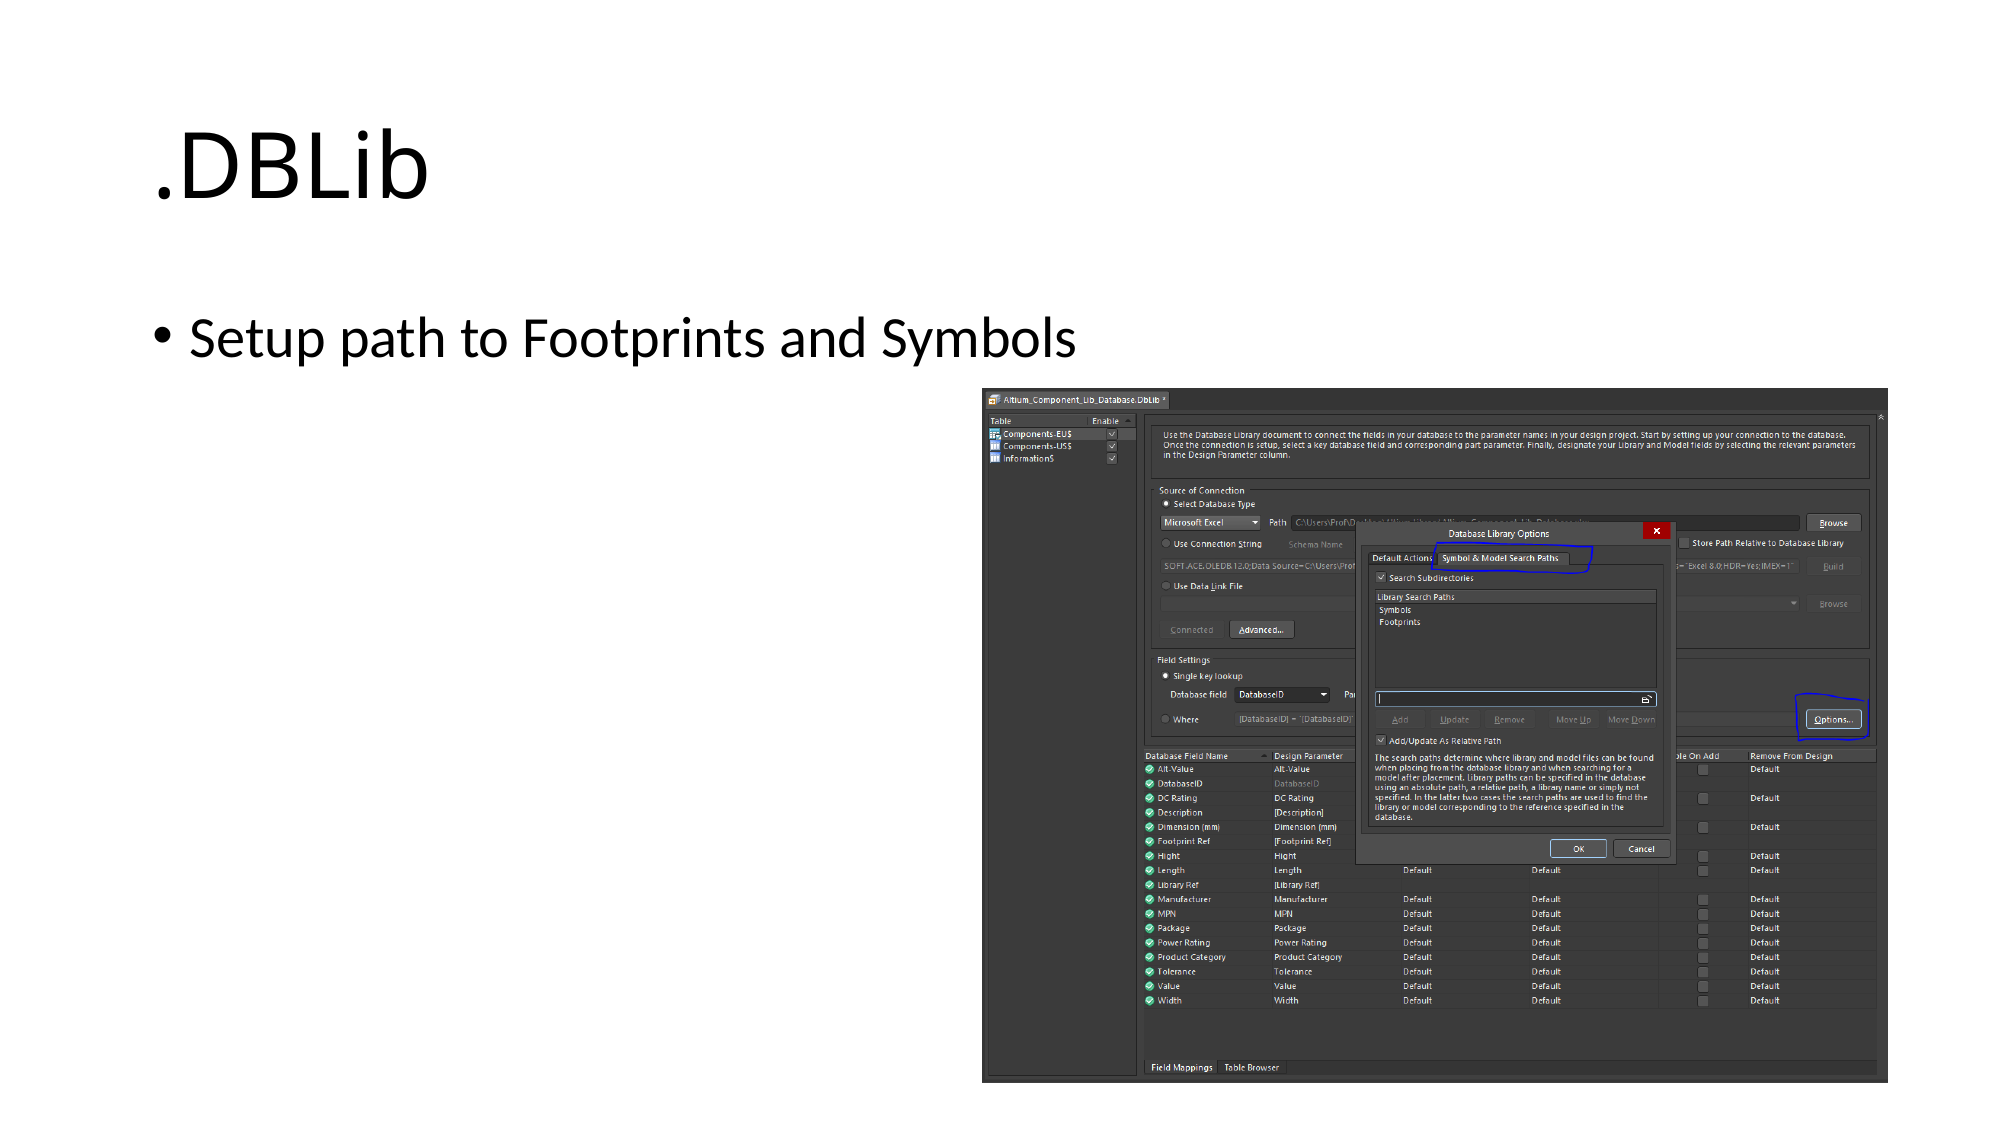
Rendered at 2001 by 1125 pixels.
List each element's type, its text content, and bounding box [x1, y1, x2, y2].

picture [982, 388, 1888, 1083]
list Setup path to Footprints and Symbols [137, 299, 1863, 1014]
title .DBLib [137, 59, 1863, 278]
